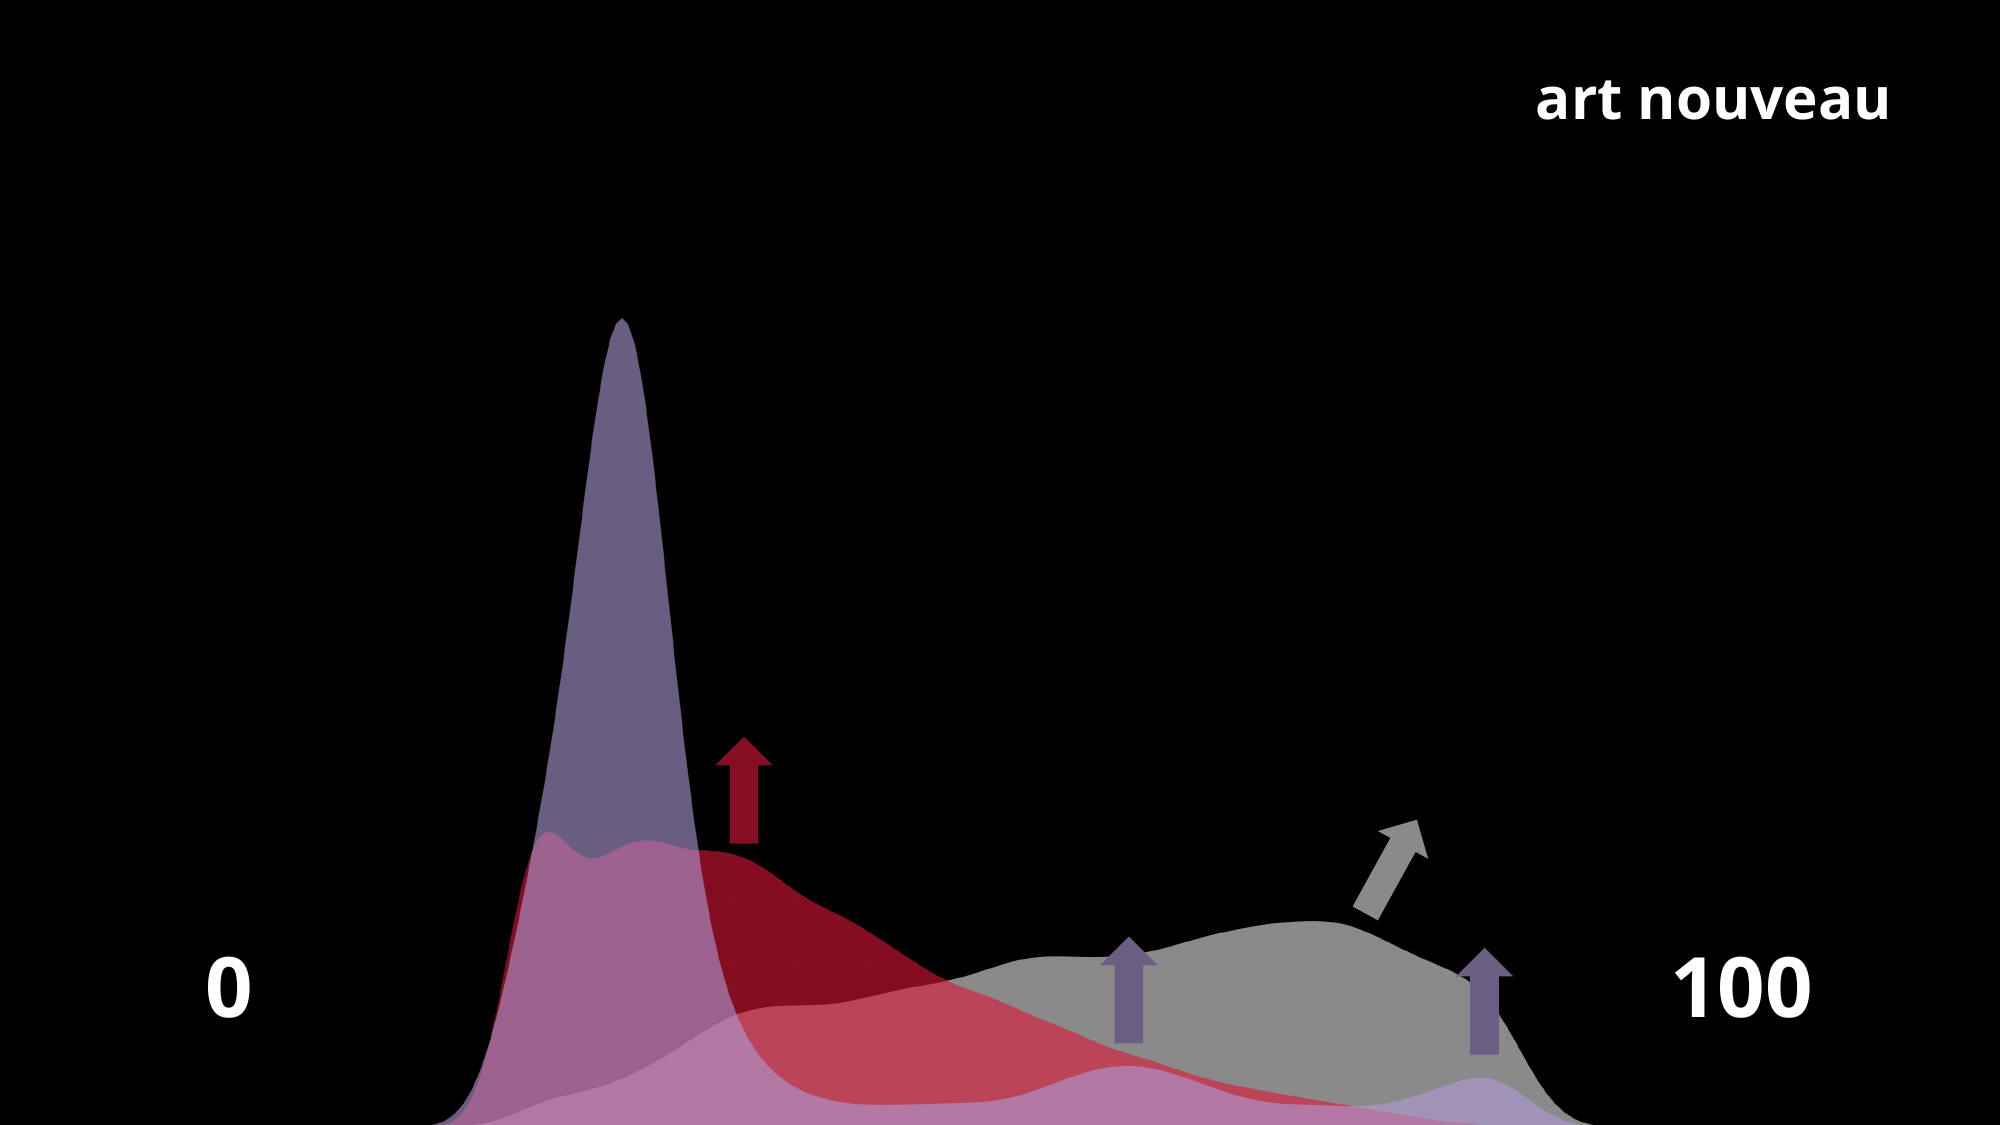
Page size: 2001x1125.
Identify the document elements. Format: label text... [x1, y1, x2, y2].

text_box art nouveau [1291, 53, 1922, 139]
picture [147, 142, 1853, 1125]
